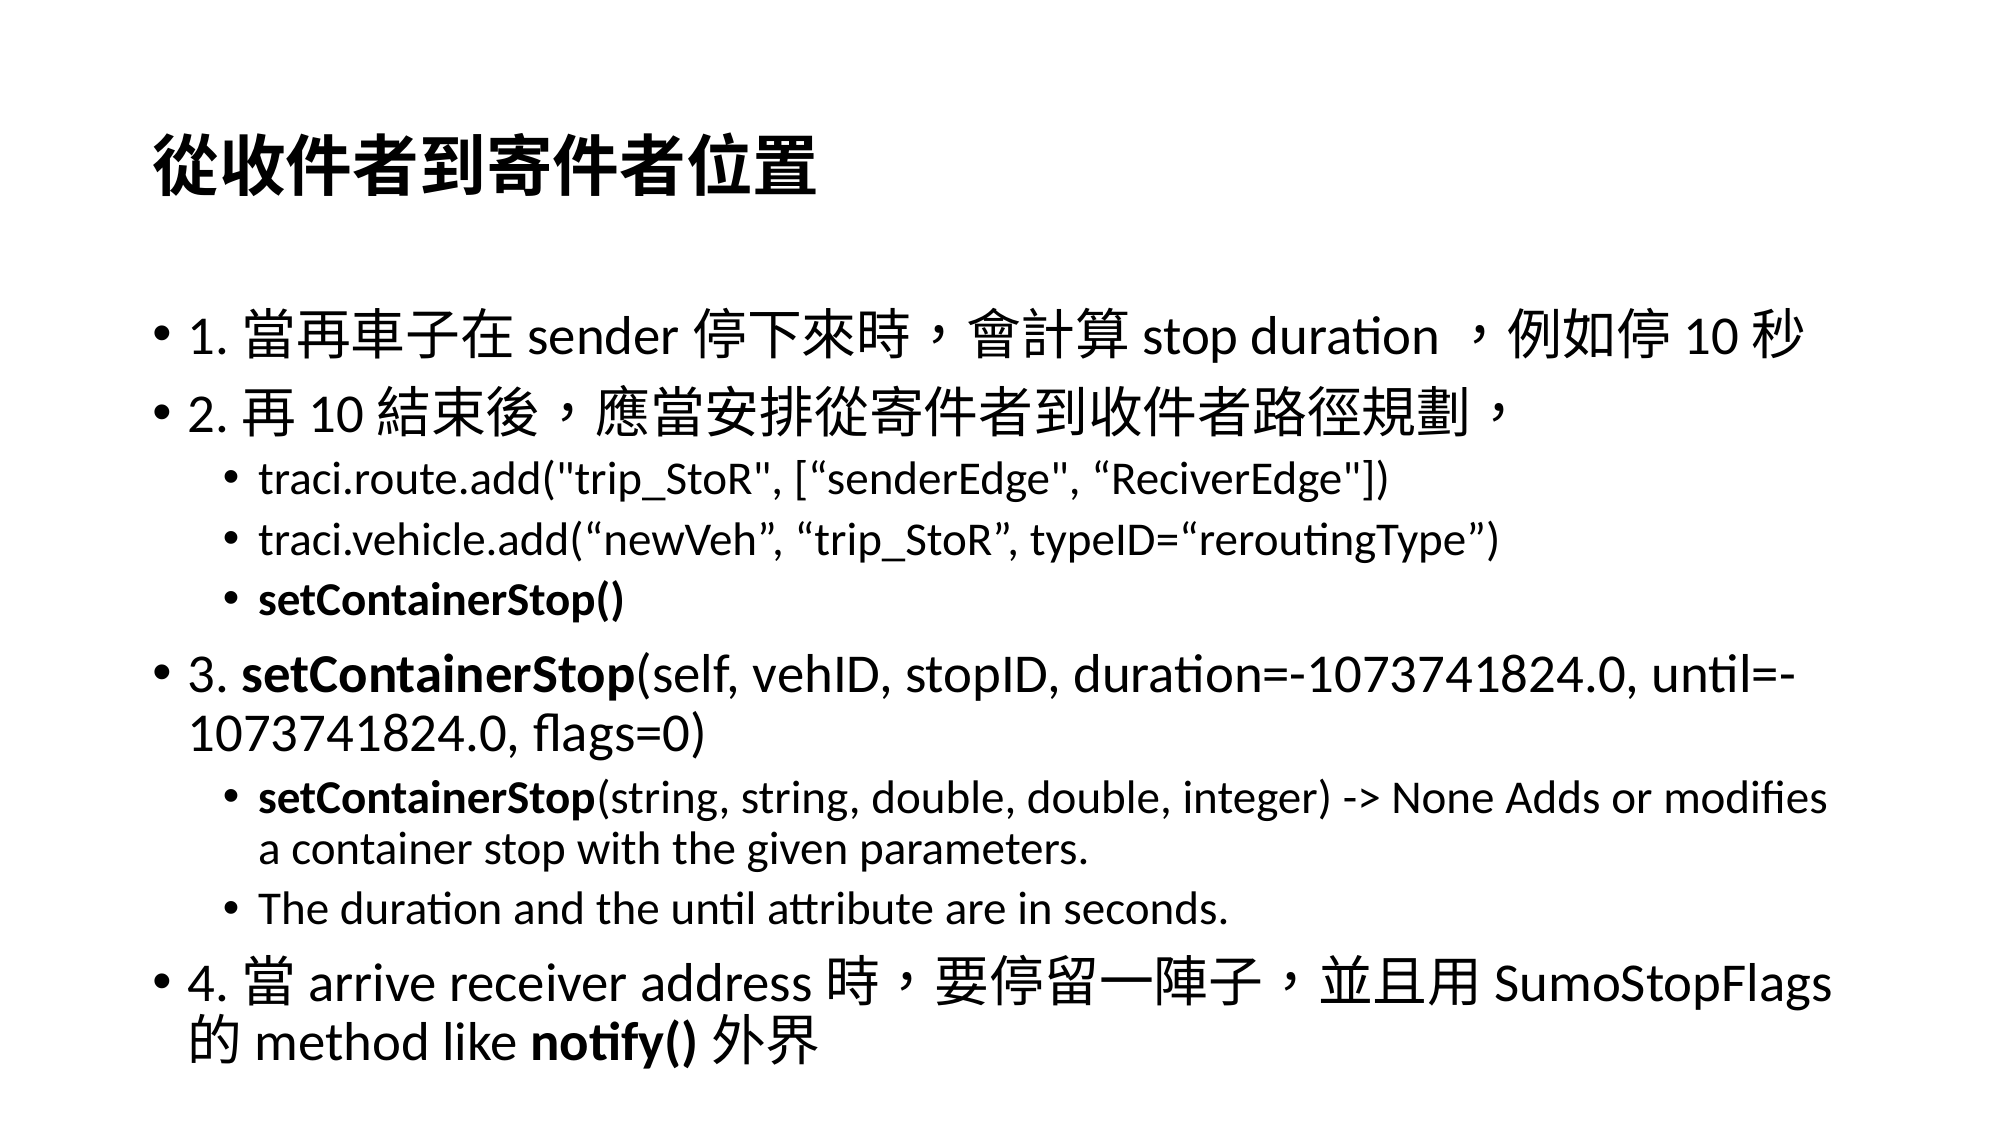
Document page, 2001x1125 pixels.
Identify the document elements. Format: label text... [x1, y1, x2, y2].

title 從收件者到寄件者位置 [137, 59, 1863, 278]
list 1.當再車子在sender停下來時，會計算stop duration，例如停10秒 2.再10結束後，應當安排從寄件者到收件者路徑規劃， traci.route.add("trip_StoR", [“senderEdge", “ReciverEdge"]) traci.vehicle.add(“newVeh”, “trip_StoR”, typeID=“reroutingType”) setContainerStop() 3. setContainerStop(self, vehID, stopID, duration=-1073741824.0, until=-1073741824.0, flags=0) setContainerStop(string, string, double, double, integer) -> None Adds or modifies a container stop with the given parameters. The duration and the until attribute are in seconds. 4.當arrive receiver address時，要停留一陣子，並且用SumoStopFlags的method like notify()外界 [137, 299, 1863, 1091]
